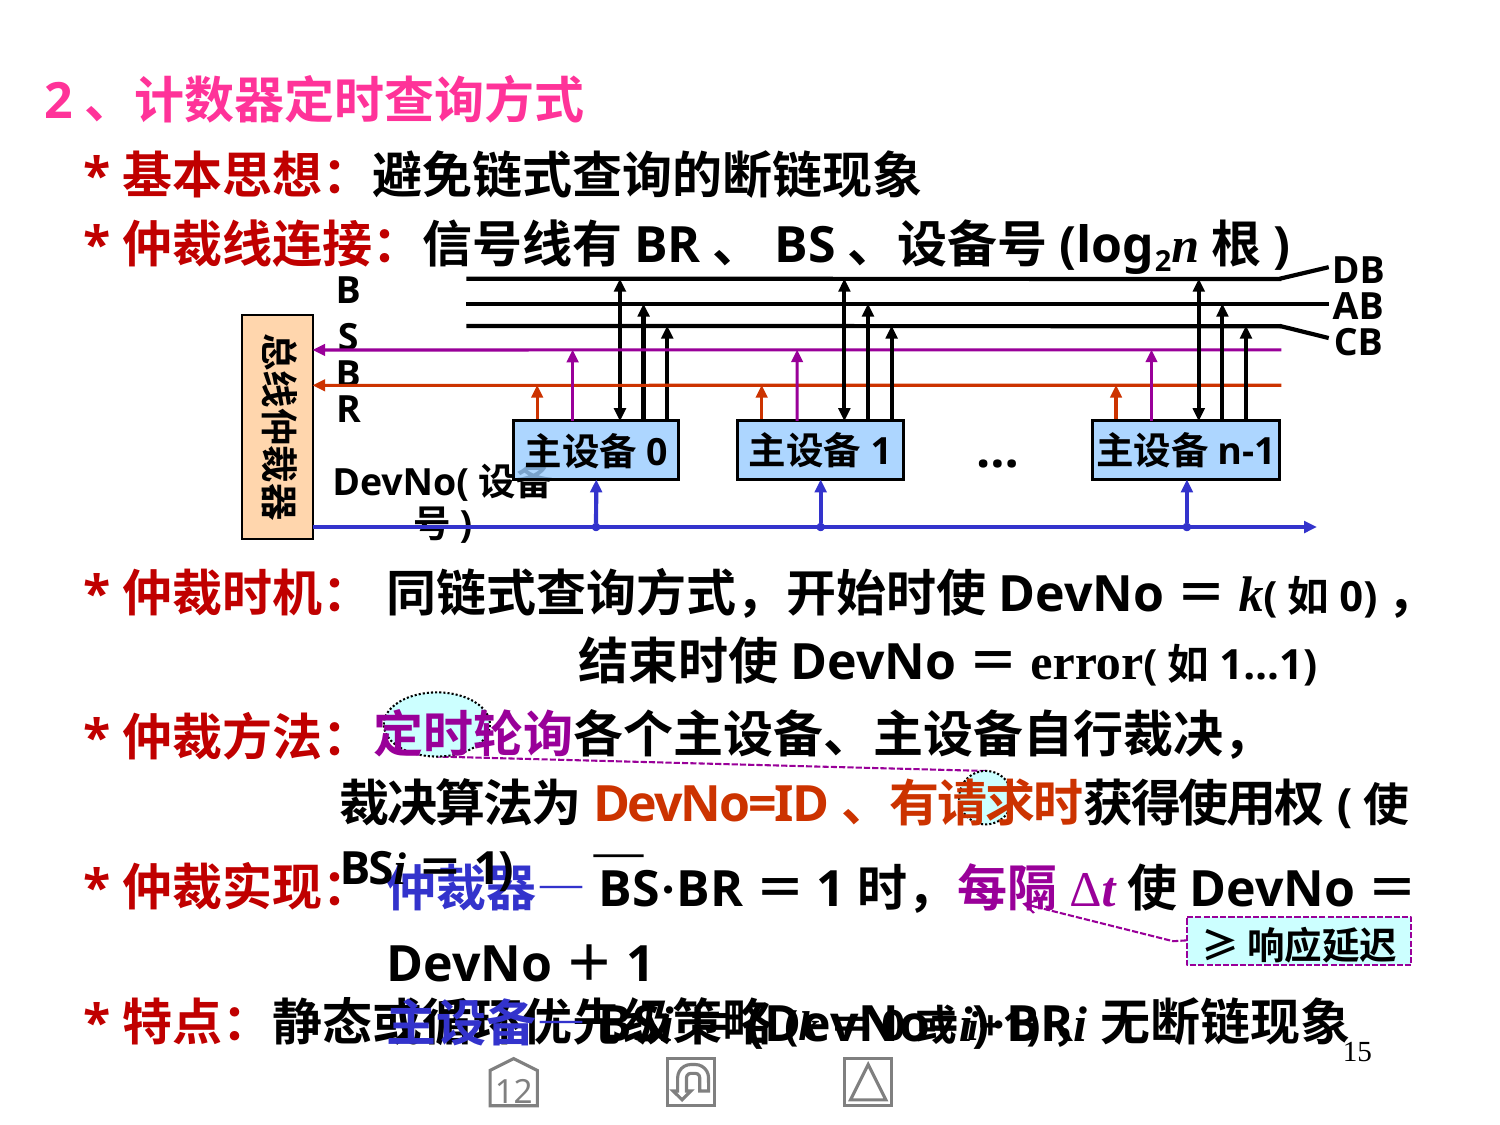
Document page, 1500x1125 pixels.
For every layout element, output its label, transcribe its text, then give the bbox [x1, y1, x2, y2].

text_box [241, 255, 1389, 540]
text_box [844, 1058, 892, 1106]
text_box 2、计数器定时查询方式 *基本思想：避免链式查询的断链现象 *仲裁线连接：信号线有BR、BS、设备号(log2n根) [29, 45, 1471, 285]
slide_number 15 [1074, 1058, 1388, 1101]
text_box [371, 833, 1483, 986]
text_box [667, 1058, 715, 1106]
text_box 12 [490, 1058, 538, 1106]
text_box 定时轮询各个主设备、主设备自行裁决， 裁决算法为DevNo=ID、有请求时获得使用权(使BSi＝1) [324, 680, 1471, 902]
text_box *特点：静态或循环优先级策略(k＝0或i+1)，无断链现象 [29, 967, 1471, 1058]
text_box *仲裁时机： *仲裁方法： *仲裁实现： [29, 539, 371, 923]
text_box 同链式查询方式，开始时使DevNo＝k(如0)， 结束时使DevNo＝error(如1…1) [371, 538, 1471, 680]
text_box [383, 692, 1013, 825]
